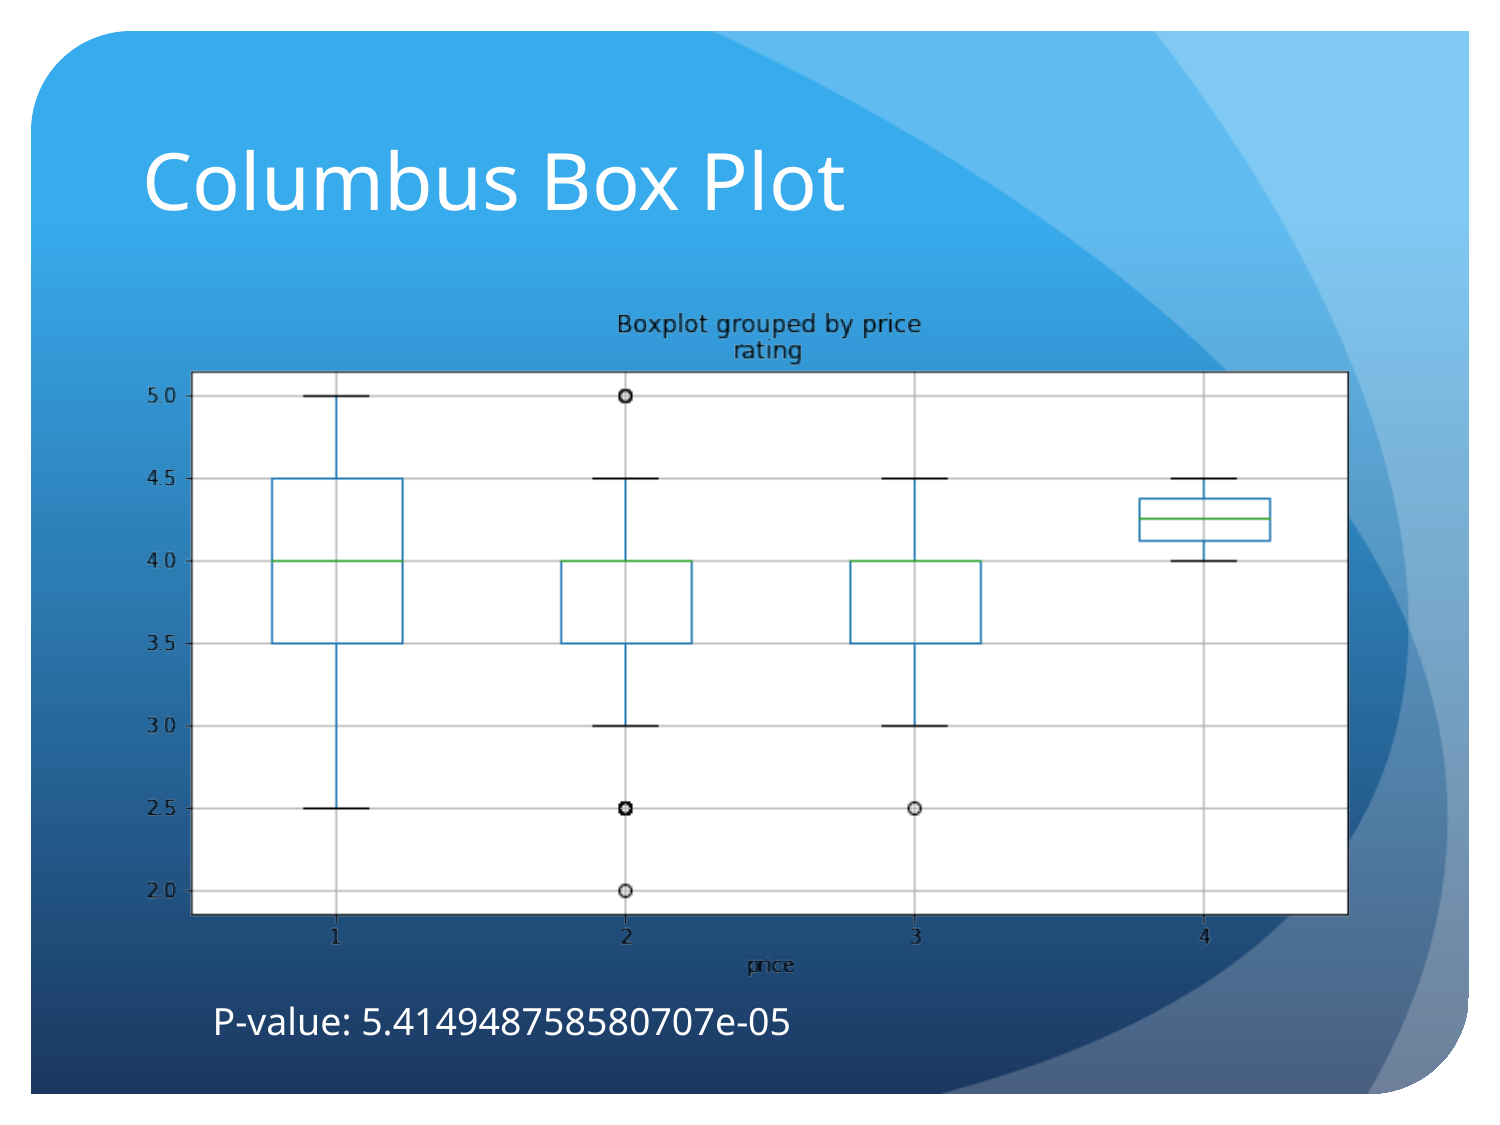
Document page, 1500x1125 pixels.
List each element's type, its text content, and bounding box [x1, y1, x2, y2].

picture [24, 30, 1473, 1094]
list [131, 299, 1369, 991]
text_box P-value: 5.414948758580707e-05 [198, 991, 934, 1051]
title Columbus Box Plot [127, 62, 1372, 234]
